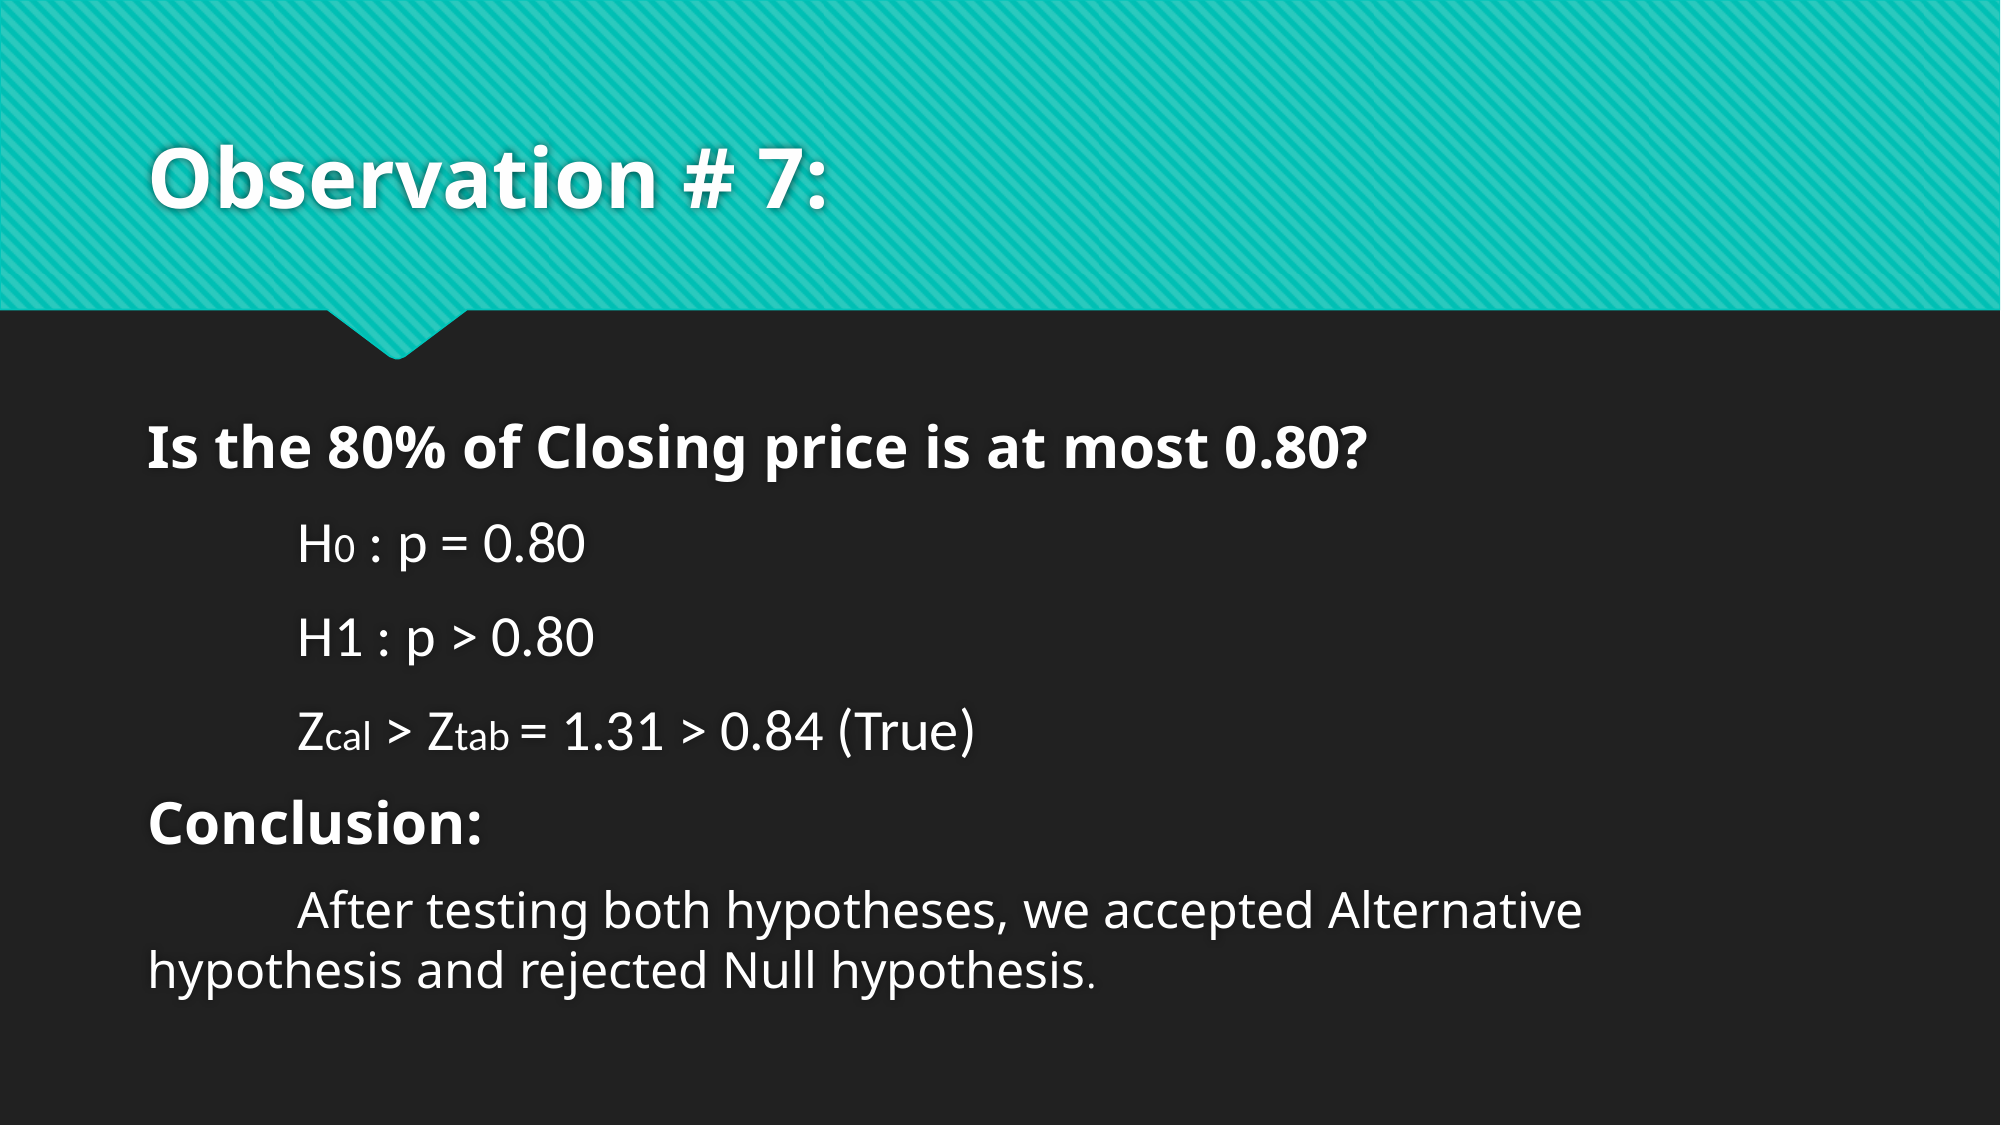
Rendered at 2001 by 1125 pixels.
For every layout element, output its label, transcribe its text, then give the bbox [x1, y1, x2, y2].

list Is the 80% of Closing price is at most 0.80? H0 : p = 0.80 H1 : p > 0.80 Zcal > Ztab = 1.31 > 0.84 (True) Conclusion: After testing both hypotheses, we accepted Alternative hypothesis and rejected Null hypothesis. [132, 322, 1858, 1087]
title Observation # 7: [132, 73, 1868, 233]
